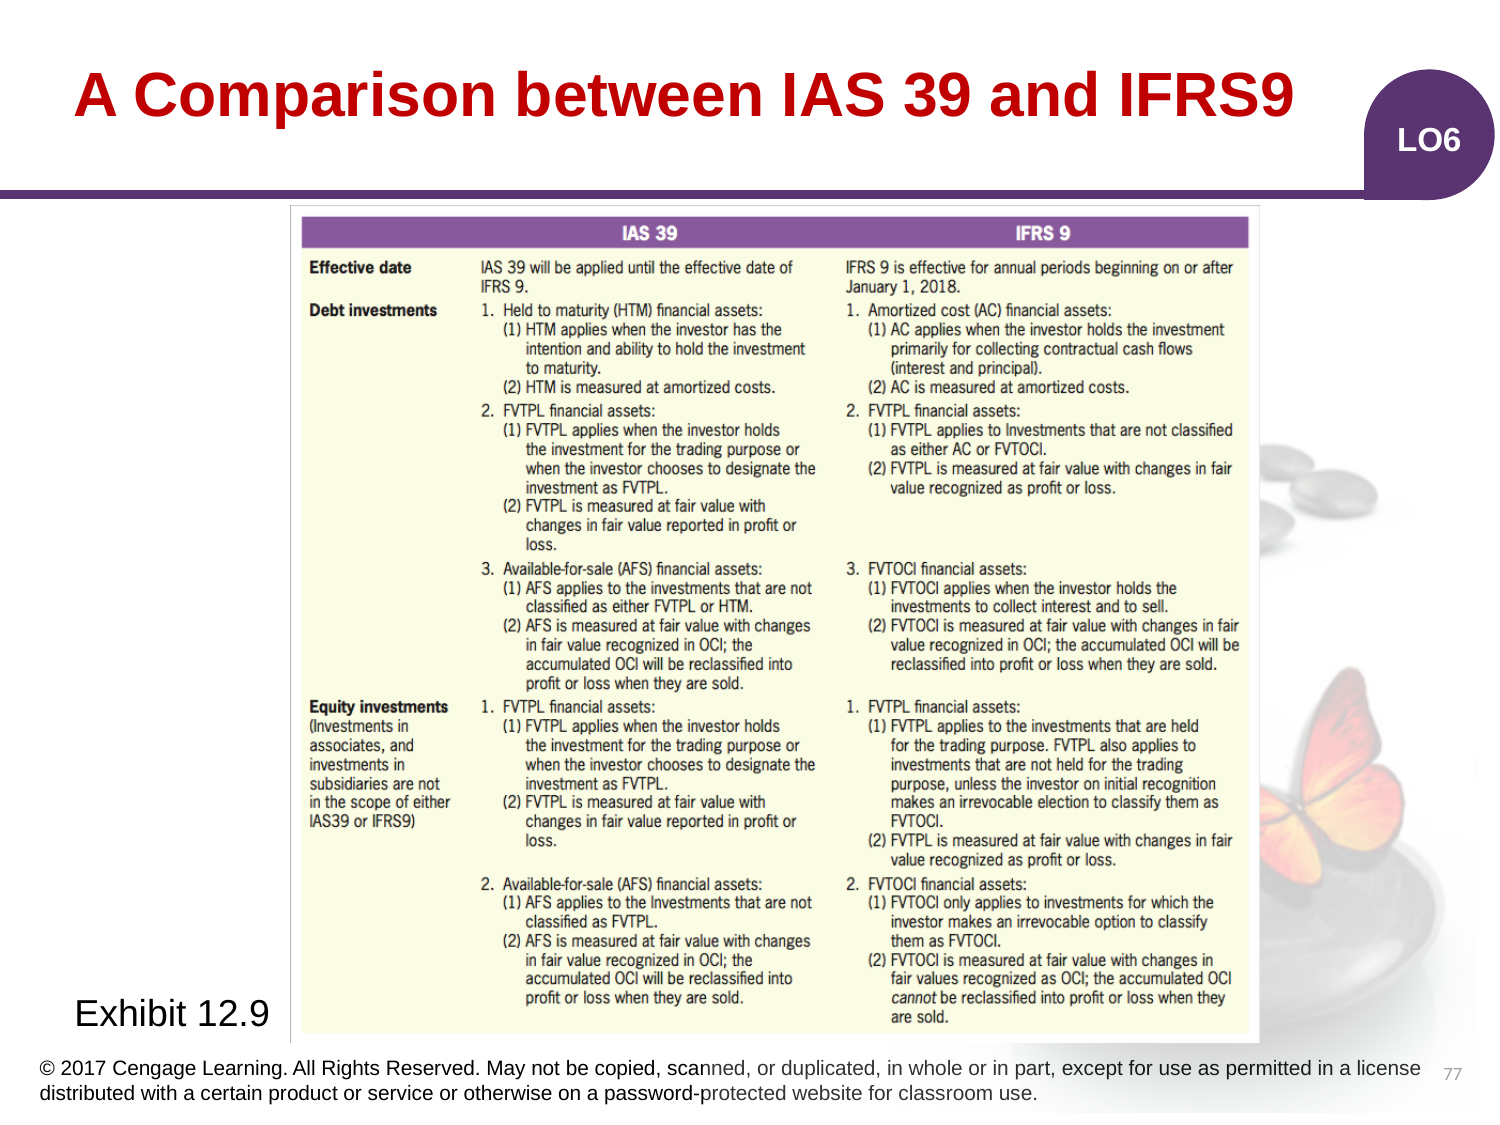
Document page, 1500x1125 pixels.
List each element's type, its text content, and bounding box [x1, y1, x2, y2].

picture [845, 1087, 851, 1100]
text_box Exhibit 12.9 [59, 982, 285, 1042]
picture [776, 1085, 785, 1100]
picture [999, 1089, 1008, 1100]
title A Comparison between IAS 39 and IFRS9 [58, 40, 1365, 152]
picture [875, 1089, 885, 1100]
picture [757, 1087, 763, 1100]
picture [1084, 1064, 1093, 1075]
picture [892, 1064, 901, 1075]
picture [290, 205, 1260, 1043]
picture [924, 1060, 933, 1075]
picture [704, 1064, 709, 1075]
picture [980, 1064, 986, 1075]
picture [730, 1087, 736, 1100]
picture [805, 1064, 815, 1079]
picture [868, 1085, 874, 1100]
picture [758, 1064, 768, 1075]
picture [734, 1060, 743, 1075]
picture [936, 1064, 946, 1075]
picture [965, 1089, 975, 1100]
picture [952, 1064, 962, 1075]
slide_number 77 [1139, 1042, 1478, 1103]
picture [704, 1089, 711, 1100]
picture [819, 1085, 829, 1100]
text_box LO6 [1382, 110, 1477, 166]
picture [793, 1064, 802, 1075]
picture [1117, 1062, 1123, 1075]
picture [852, 1089, 862, 1100]
picture [825, 1064, 834, 1075]
picture [808, 1089, 818, 1100]
picture [853, 1064, 863, 1075]
picture [769, 1064, 775, 1075]
picture [836, 1064, 847, 1075]
picture [1011, 1089, 1020, 1100]
picture [748, 1089, 757, 1100]
picture [764, 1089, 774, 1100]
picture [953, 1089, 963, 1100]
picture [723, 1064, 733, 1075]
picture [831, 1089, 840, 1100]
picture [1106, 1064, 1116, 1079]
picture [864, 1060, 873, 1075]
picture [936, 1089, 945, 1100]
picture [1038, 1062, 1050, 1075]
picture [899, 1089, 908, 1100]
picture [1135, 1064, 1139, 1075]
picture [1128, 1060, 1134, 1075]
picture [1021, 1089, 1031, 1100]
picture [736, 1089, 746, 1100]
picture [846, 1062, 852, 1075]
picture [782, 1060, 791, 1075]
picture [886, 1089, 892, 1100]
picture [792, 1089, 807, 1100]
picture [719, 1089, 729, 1100]
picture [914, 1089, 934, 1100]
picture [998, 1064, 1007, 1075]
picture [1062, 1064, 1072, 1075]
picture [946, 1089, 952, 1100]
picture [712, 1089, 718, 1100]
picture [1015, 1064, 1025, 1079]
picture [1095, 1064, 1105, 1075]
picture [1074, 1064, 1083, 1075]
picture [1026, 1064, 1037, 1075]
picture [976, 1089, 991, 1100]
picture [908, 1064, 923, 1075]
picture [712, 1064, 721, 1075]
picture [969, 1064, 979, 1075]
